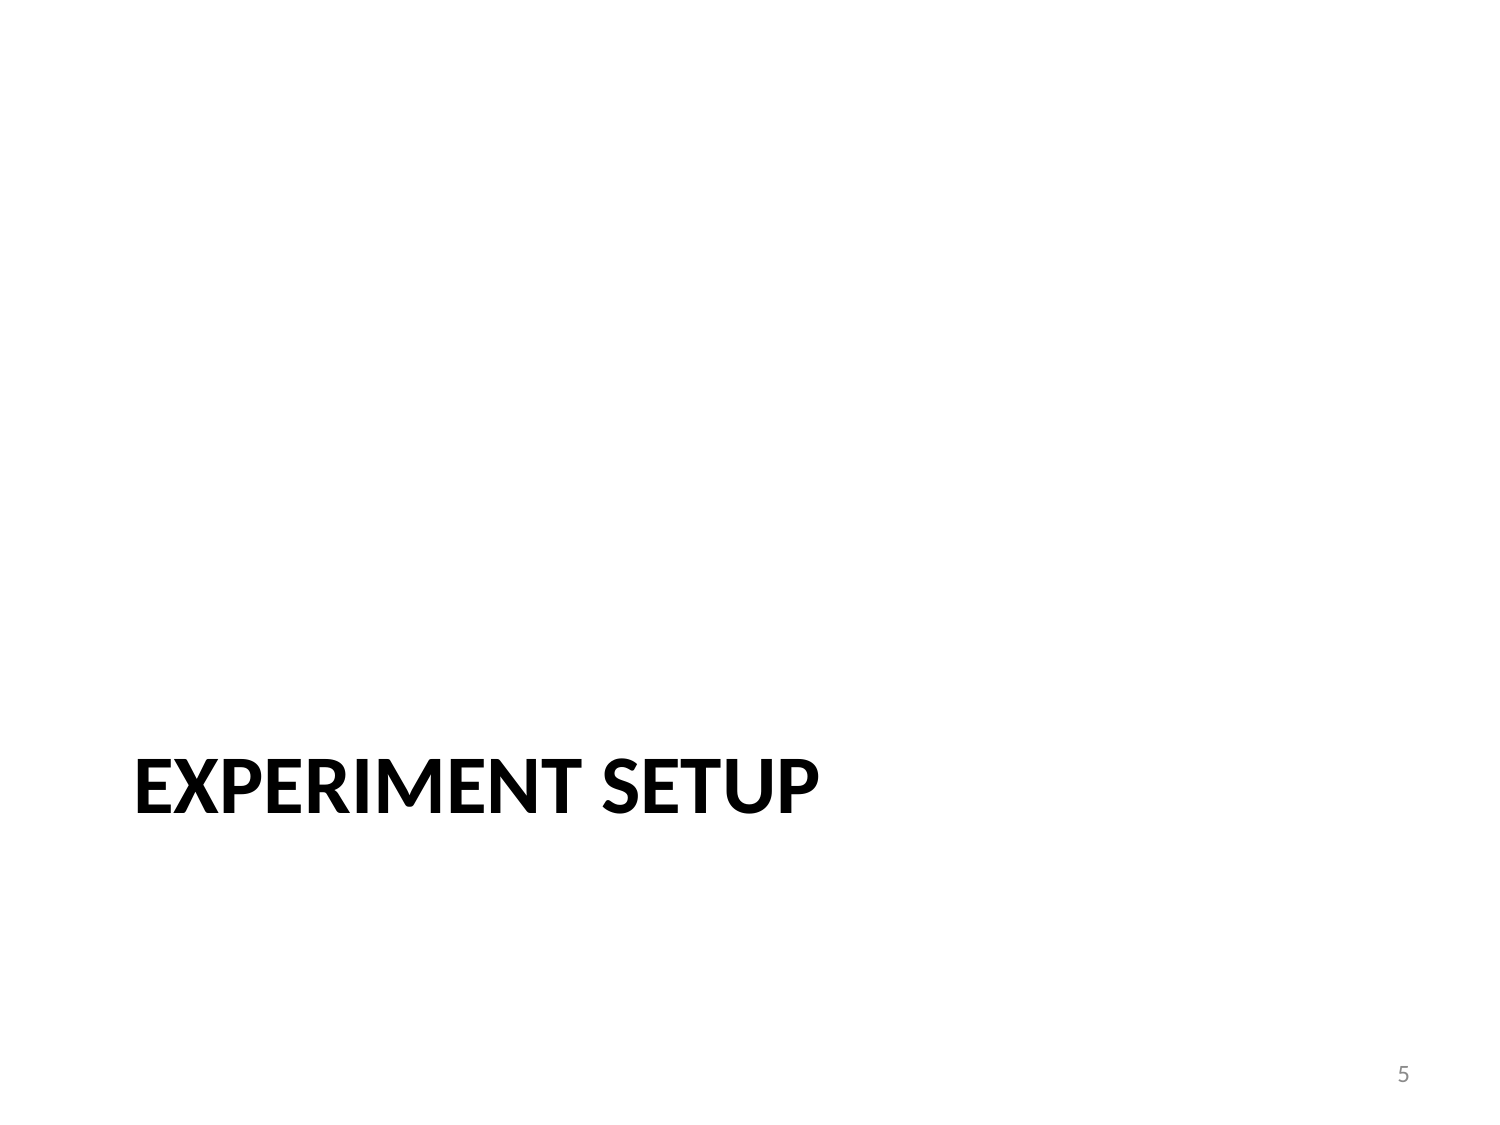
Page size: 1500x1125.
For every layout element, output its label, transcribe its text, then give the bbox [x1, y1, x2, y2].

title Experiment setup [118, 722, 1394, 947]
slide_number 5 [1074, 1042, 1425, 1103]
